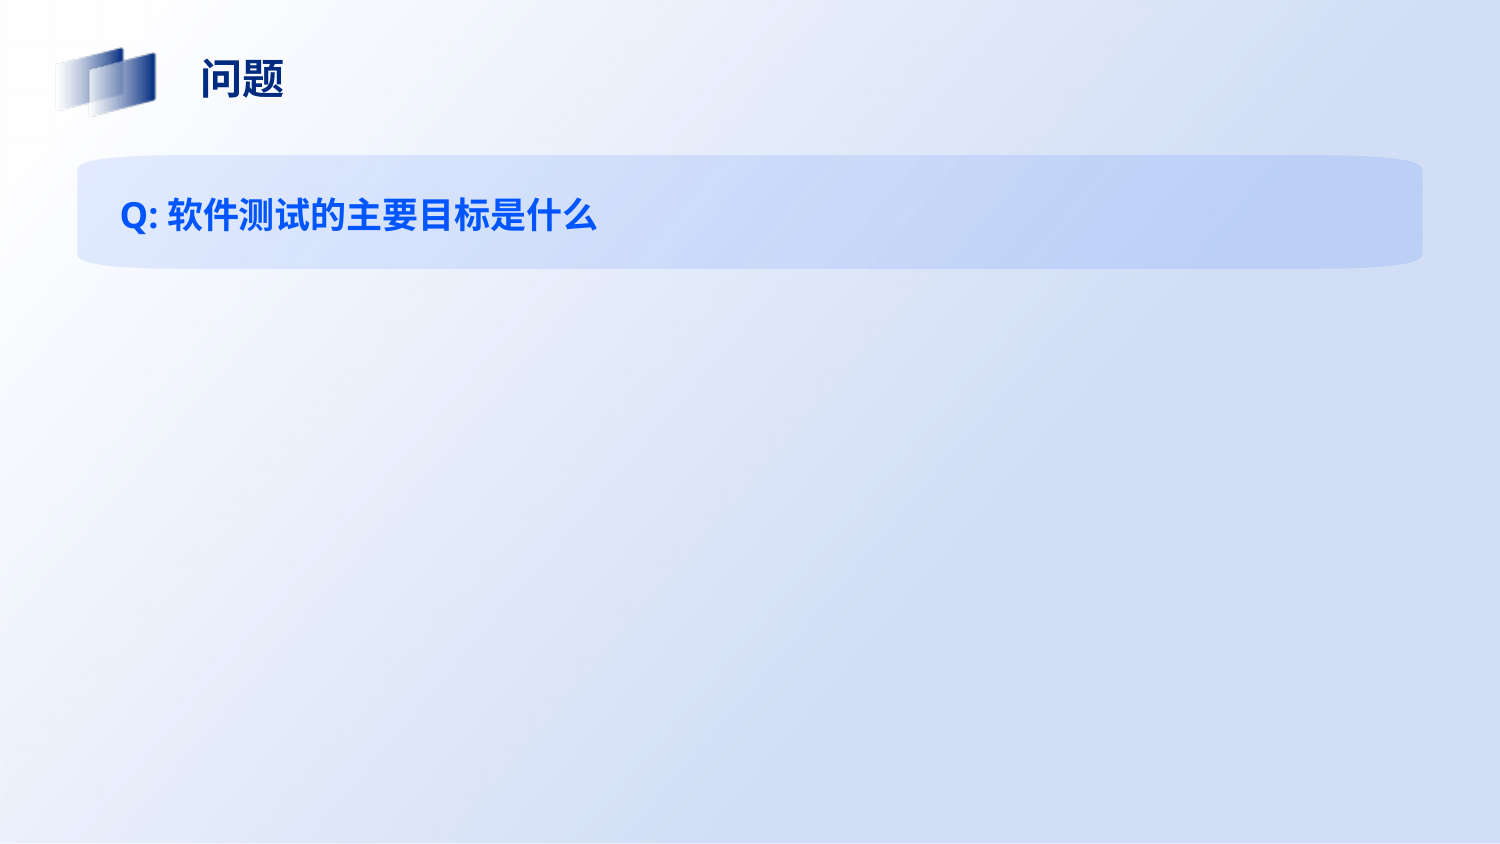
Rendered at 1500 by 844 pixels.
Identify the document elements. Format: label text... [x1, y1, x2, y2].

text_box [88, 246, 1412, 339]
text_box Q:软件测试的主要目标是什么 [103, 172, 1155, 246]
text_box [77, 155, 1423, 263]
text_box 问题 [185, 31, 1402, 119]
picture [0, 0, 1500, 844]
